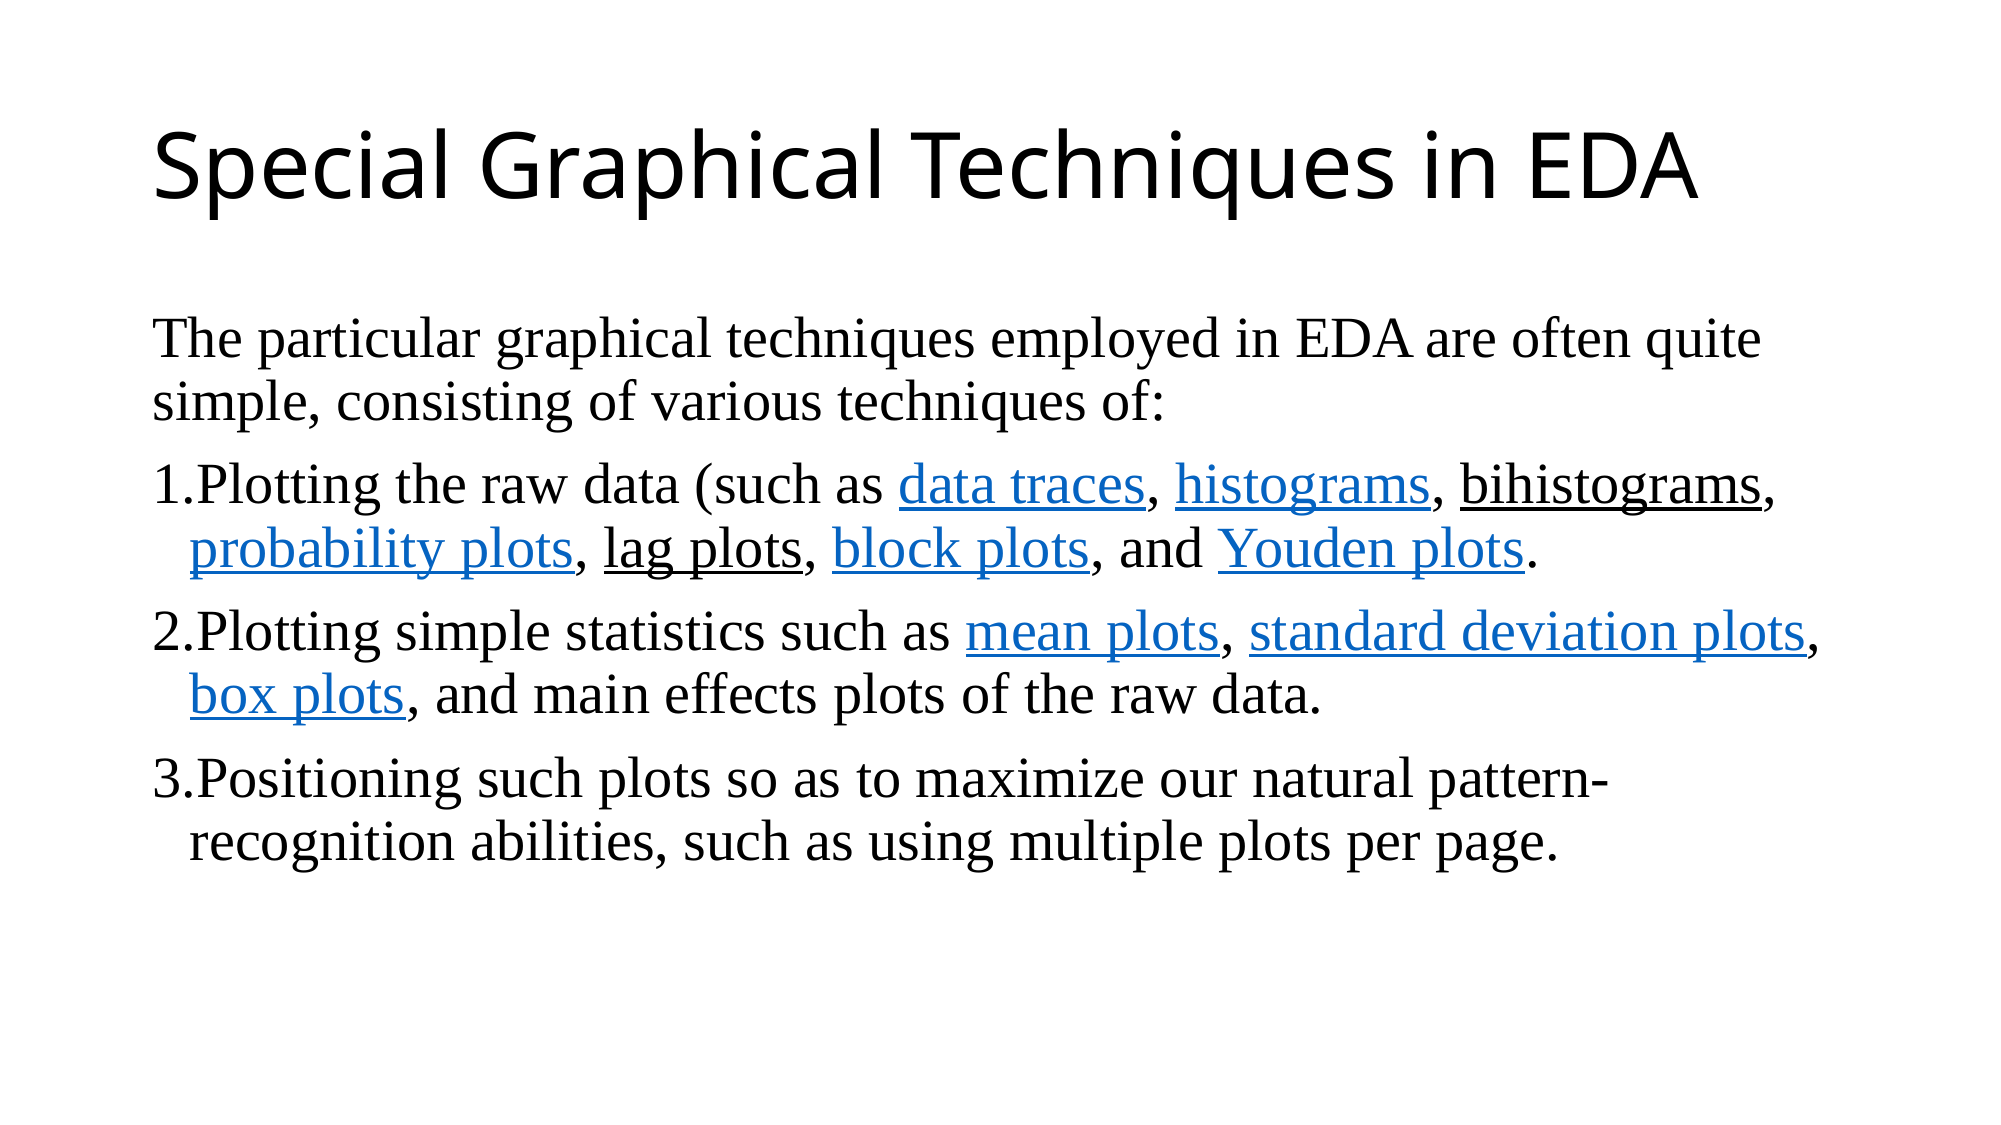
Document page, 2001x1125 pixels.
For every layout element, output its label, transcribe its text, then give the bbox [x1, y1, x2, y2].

list The particular graphical techniques employed in EDA are often quite simple, consisting of various techniques of: Plotting the raw data (such as data traces, histograms, bihistograms, probability plots, lag plots, block plots, and Youden plots. Plotting simple statistics such as mean plots, standard deviation plots, box plots, and main effects plots of the raw data. Positioning such plots so as to maximize our natural pattern-recognition abilities, such as using multiple plots per page. [137, 299, 1863, 1014]
title Special Graphical Techniques in EDA [137, 59, 1863, 278]
